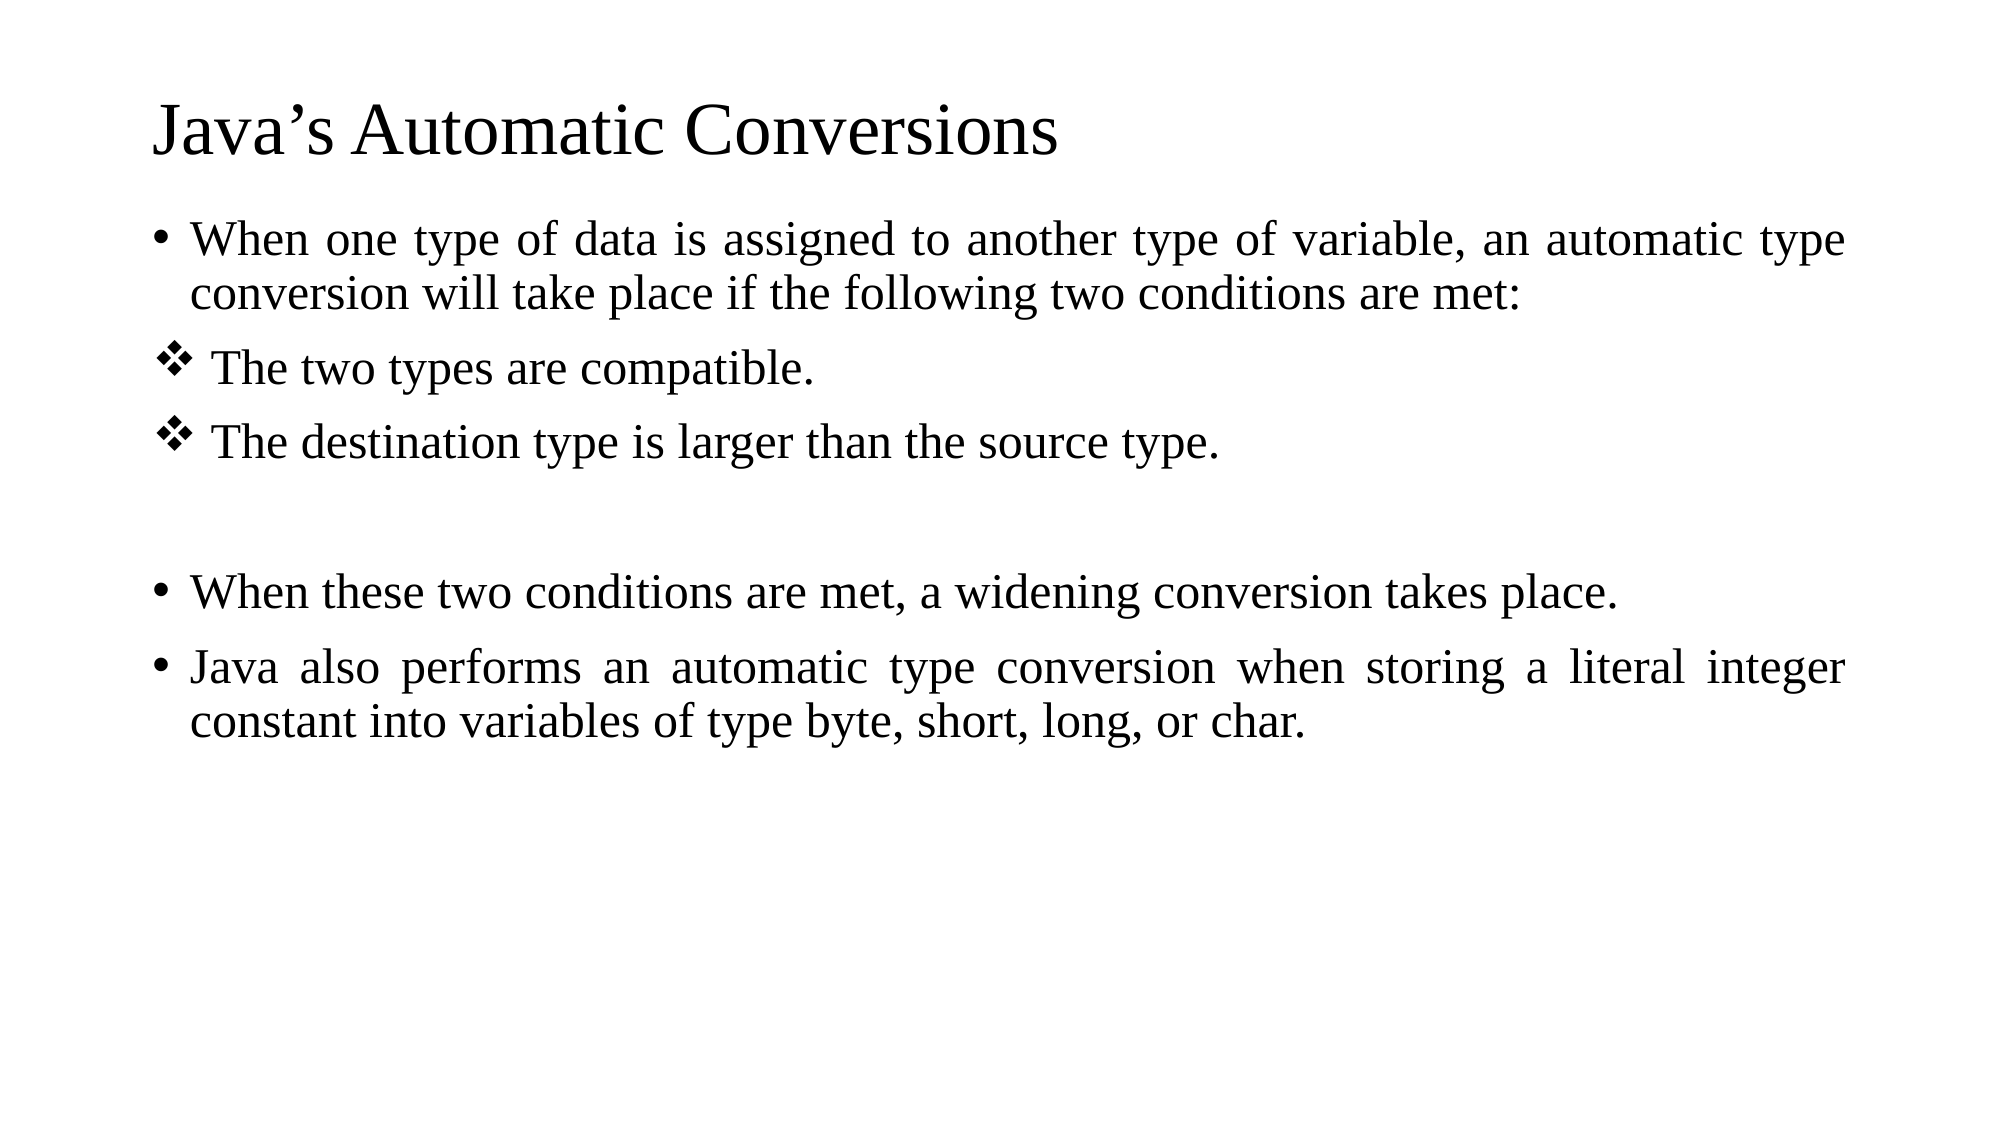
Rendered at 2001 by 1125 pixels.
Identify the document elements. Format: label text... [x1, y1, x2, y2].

list When one type of data is assigned to another type of variable, an automatic type conversion will take place if the following two conditions are met: The two types are compatible. The destination type is larger than the source type. When these two conditions are met, a widening conversion takes place. Java also performs an automatic type conversion when storing a literal integer constant into variables of type byte, short, long, or char. [137, 204, 1863, 1014]
title Java’s Automatic Conversions [137, 59, 1863, 200]
